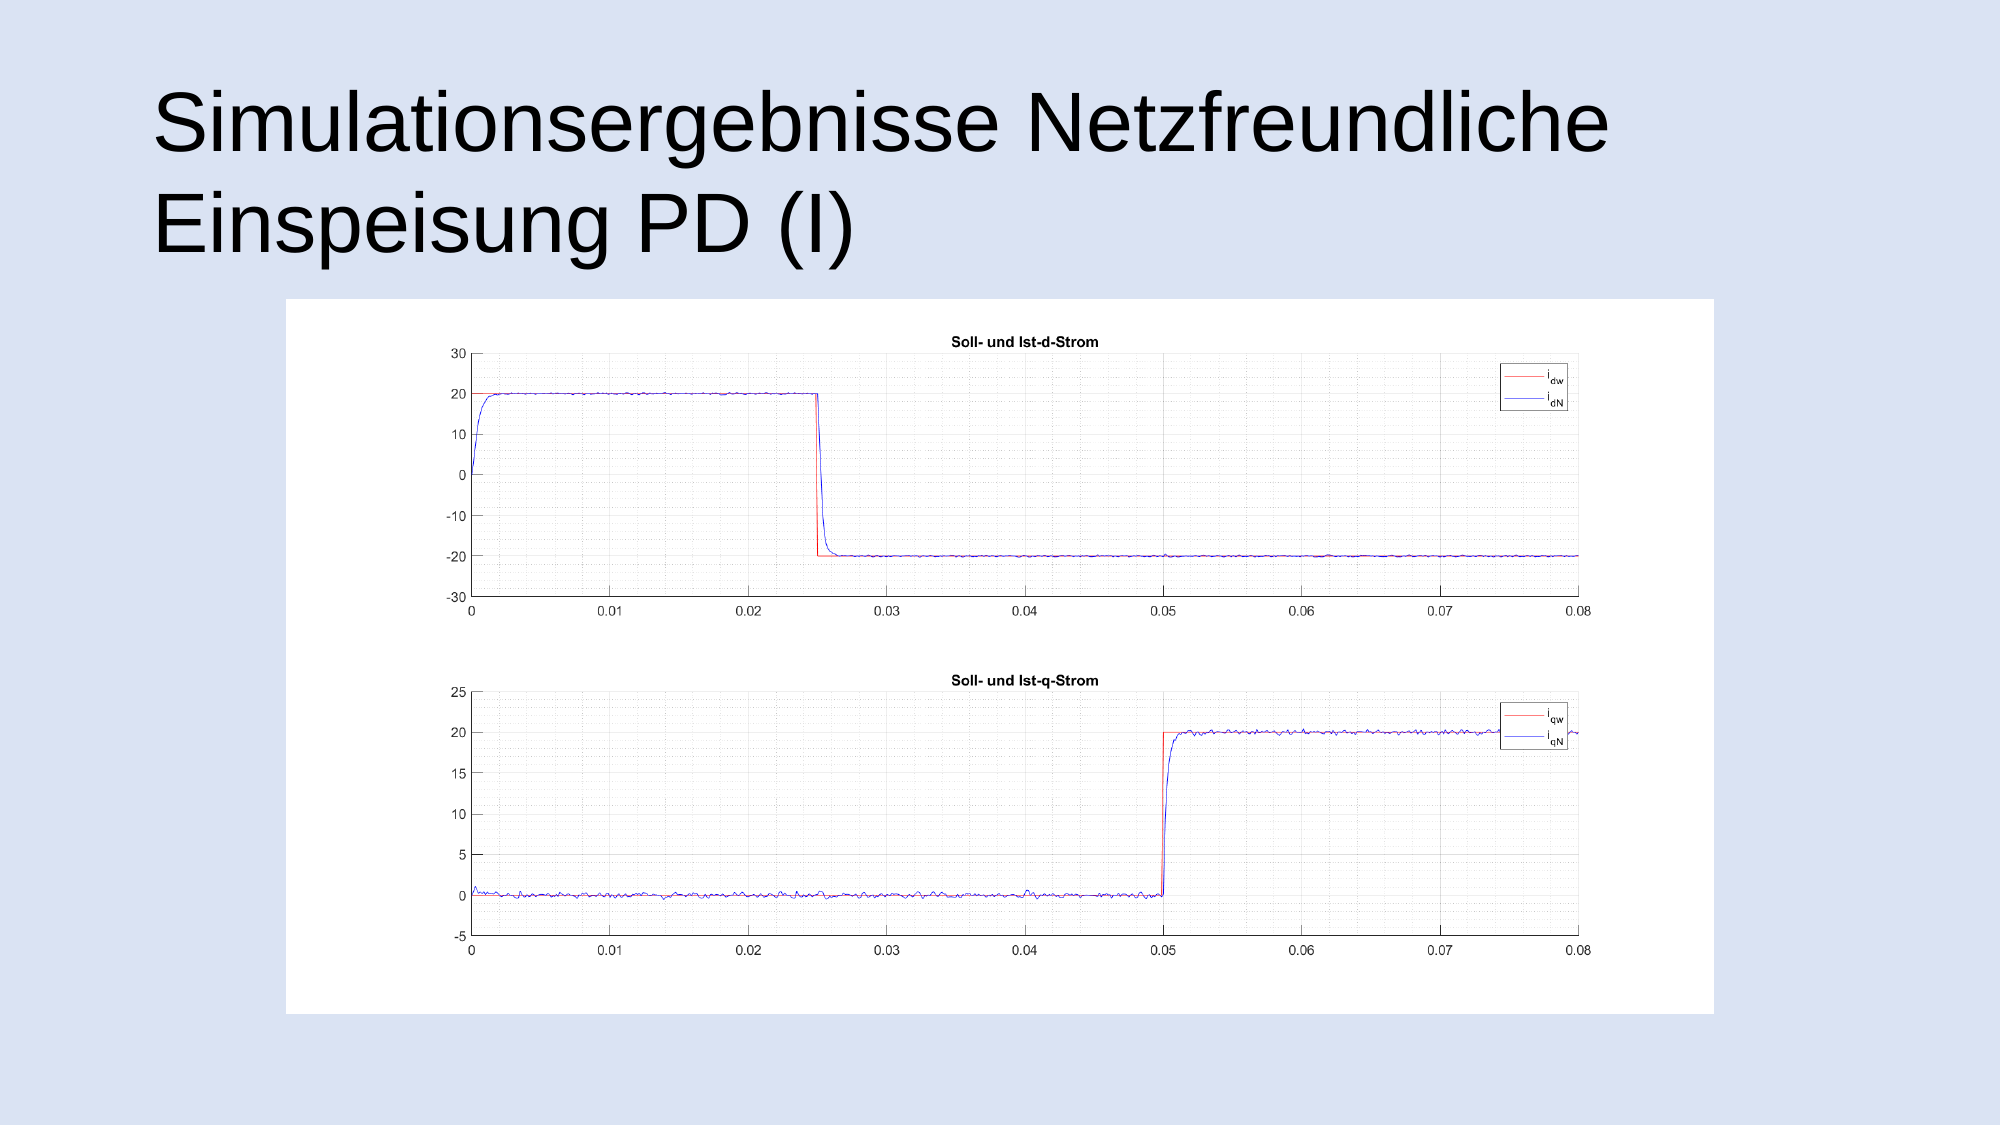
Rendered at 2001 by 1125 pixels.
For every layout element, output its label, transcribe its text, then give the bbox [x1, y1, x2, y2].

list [286, 299, 1714, 1014]
title Simulationsergebnisse Netzfreundliche Einspeisung PD (I) [137, 59, 1863, 278]
